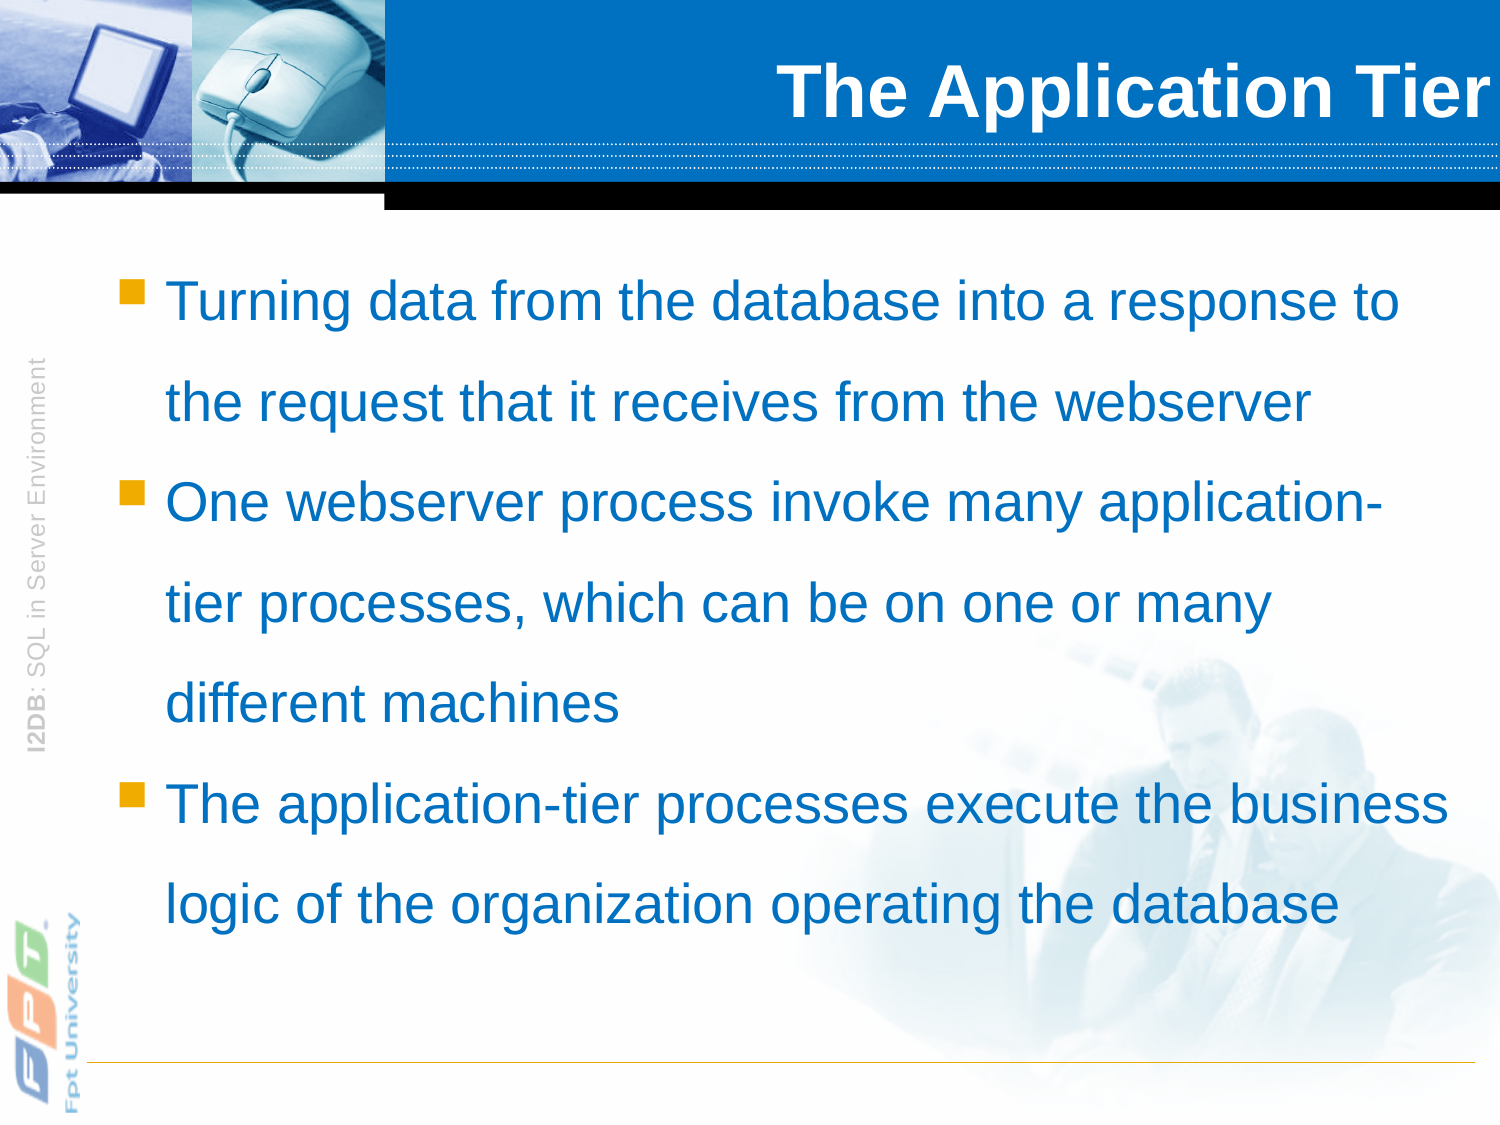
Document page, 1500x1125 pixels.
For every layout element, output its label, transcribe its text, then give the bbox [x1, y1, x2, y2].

list Turning data from the database into a response to the request that it receives from the webserver One webserver process invoke many application-tier processes, which can be on one or many different machines The application-tier processes execute the business logic of the organization operating the database [87, 216, 1475, 1050]
picture [0, 0, 385, 181]
title The Application Tier [387, 0, 1500, 175]
picture [0, 194, 1500, 1125]
